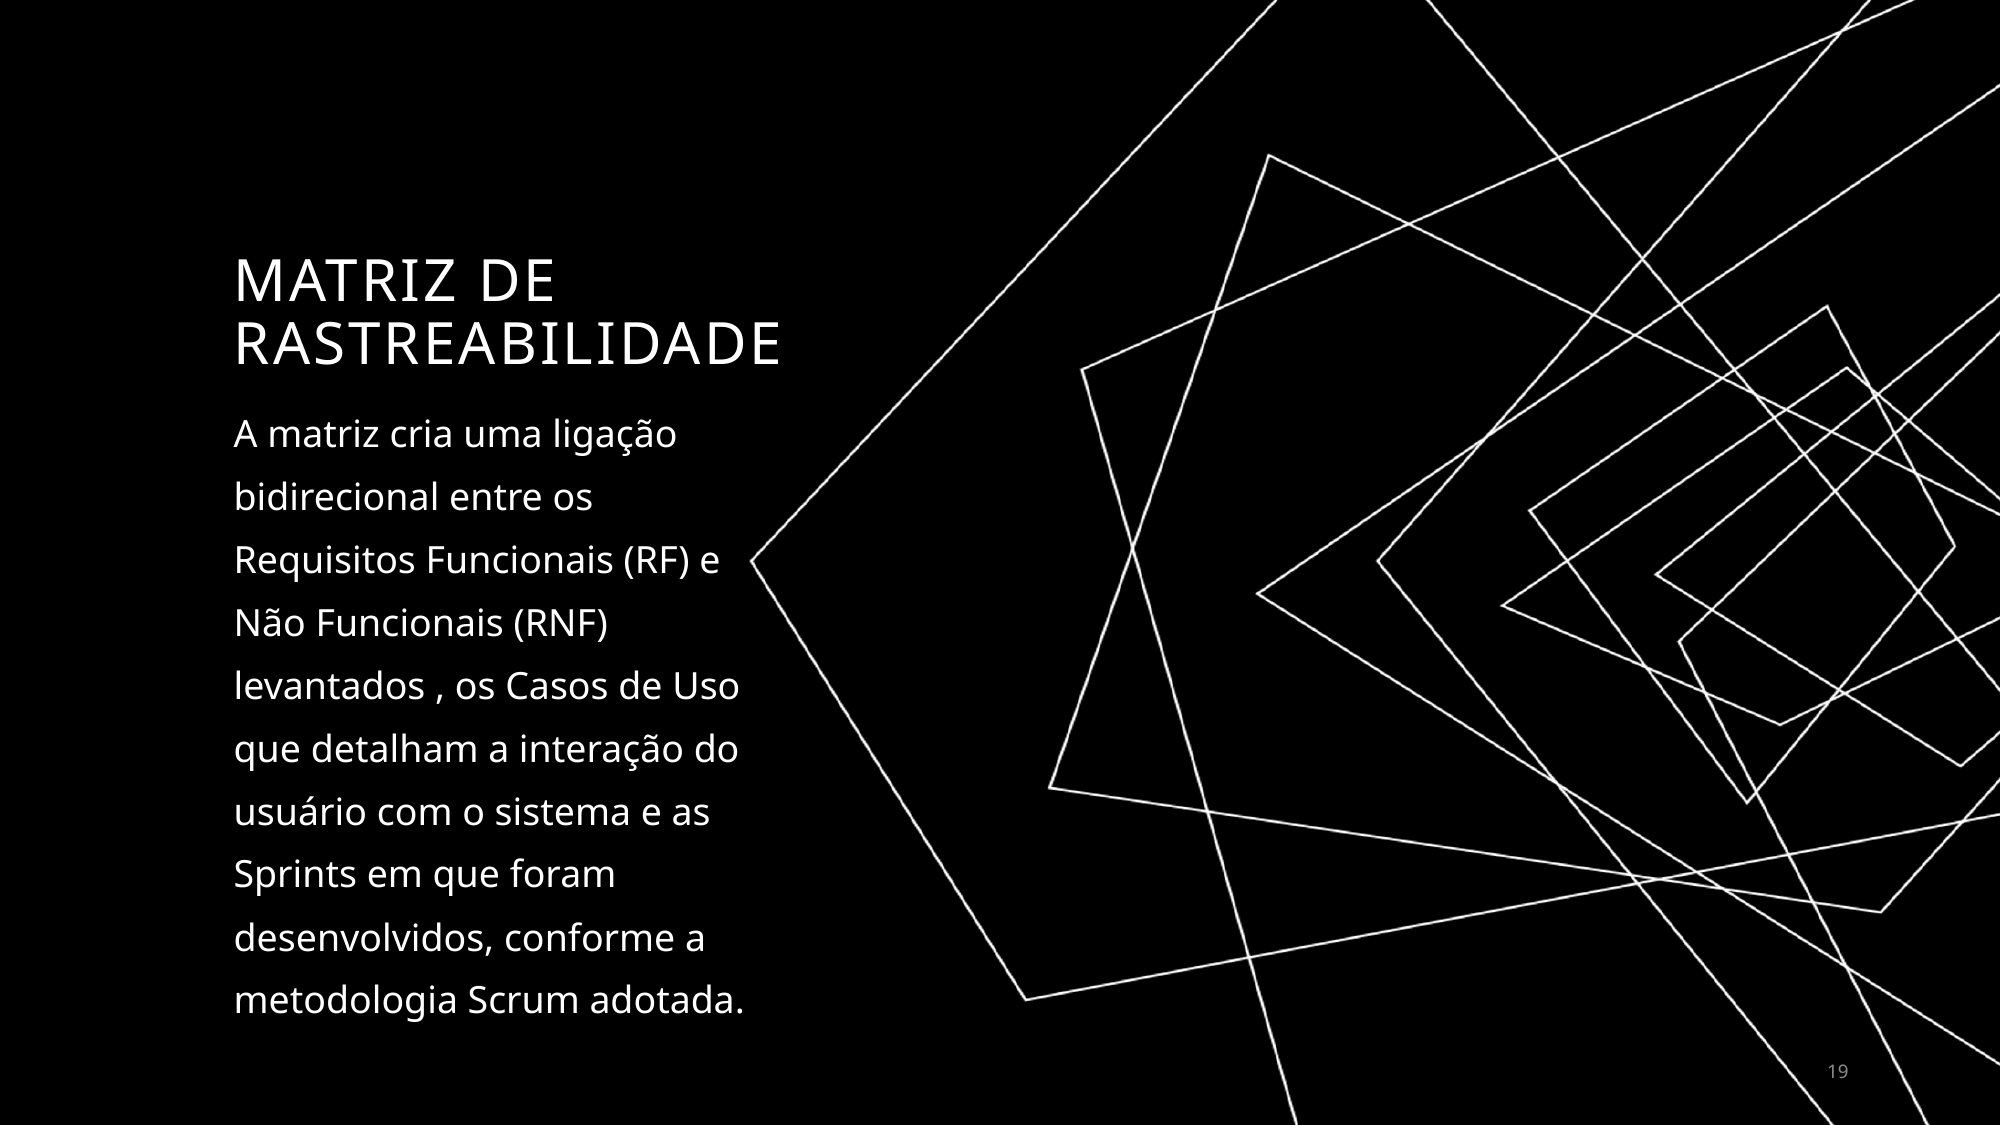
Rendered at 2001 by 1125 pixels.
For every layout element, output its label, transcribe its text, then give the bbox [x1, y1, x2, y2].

list A matriz cria uma ligação bidirecional entre os Requisitos Funcionais (RF) e Não Funcionais (RNF) levantados , os Casos de Uso que detalham a interação do usuário com o sistema e as Sprints em que foram desenvolvidos, conforme a metodologia Scrum adotada. [218, 384, 779, 921]
slide_number 19 [1701, 1042, 1864, 1103]
title Matriz de rastreabilidade [218, 167, 803, 385]
picture [693, 0, 2000, 1125]
